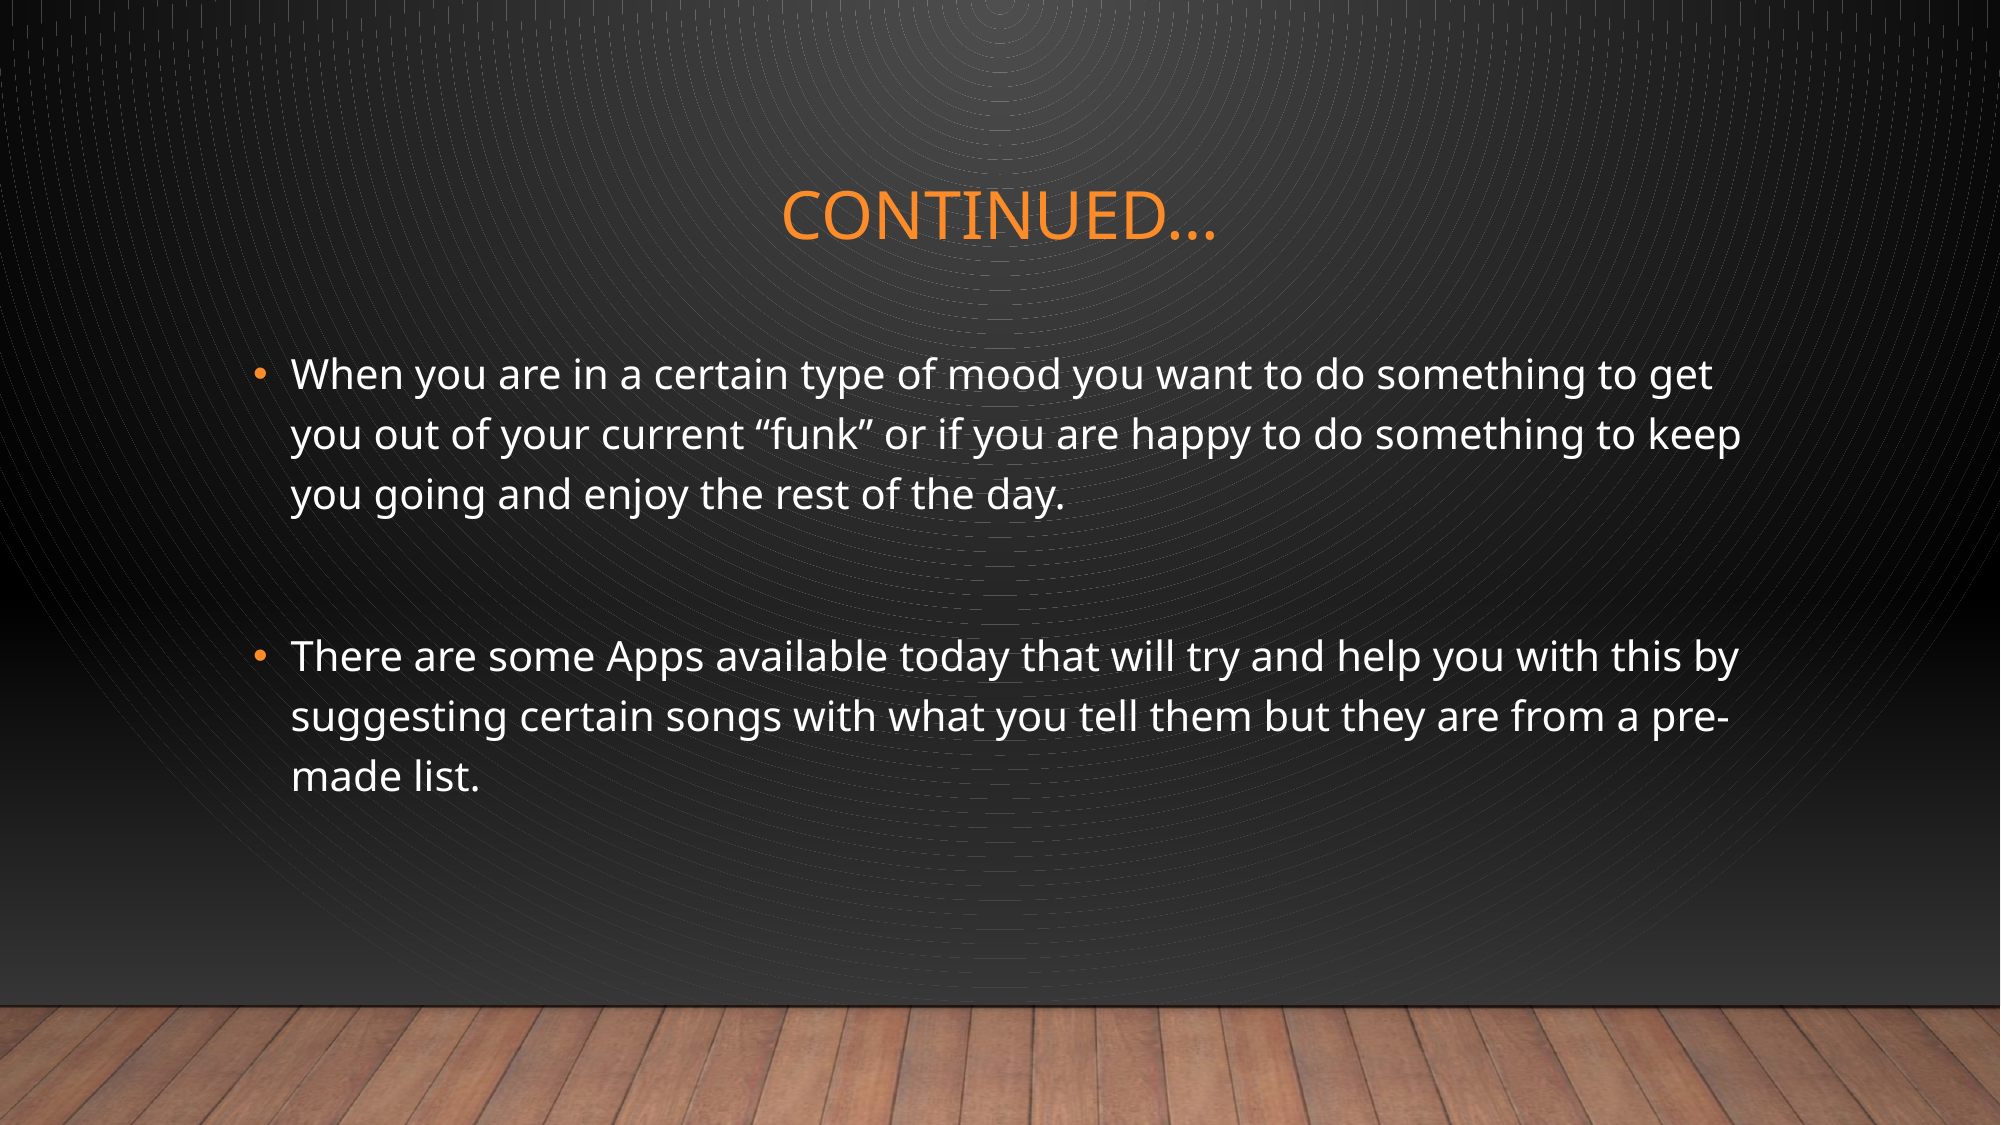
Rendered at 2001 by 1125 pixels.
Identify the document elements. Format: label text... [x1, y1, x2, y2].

picture [0, 1005, 2000, 1125]
list When you are in a certain type of mood you want to do something to get you out of your current “funk” or if you are happy to do something to keep you going and enjoy the rest of the day. There are some Apps available today that will try and help you with this by suggesting certain songs with what you tell them but they are from a pre-made list. [238, 330, 1763, 897]
title Continued… [238, 131, 1763, 305]
